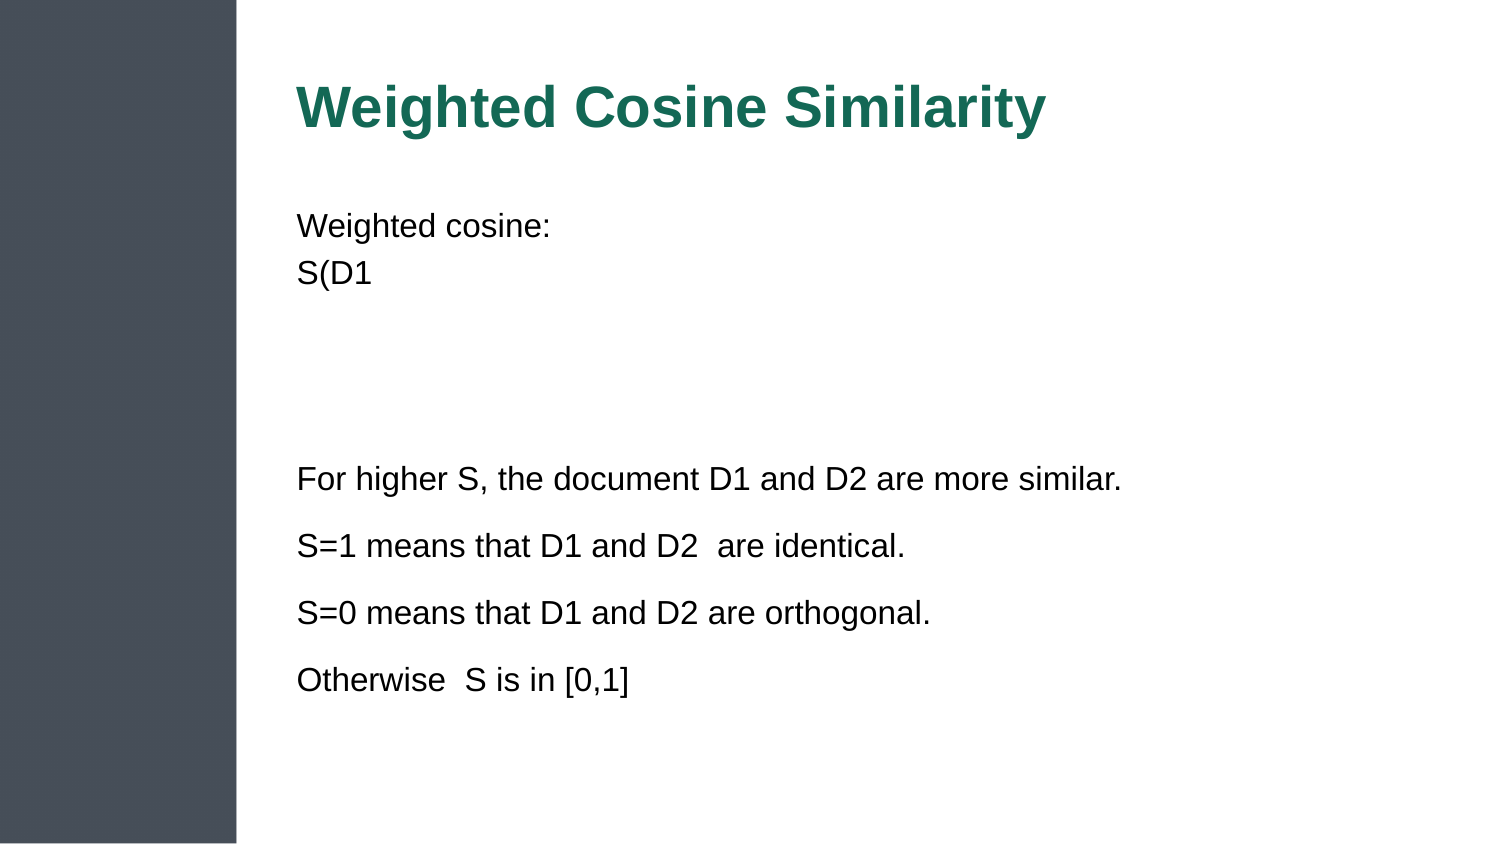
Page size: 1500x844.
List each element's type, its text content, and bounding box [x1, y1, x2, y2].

title Weighted Cosine Similarity [281, 33, 1425, 175]
picture [0, 0, 1500, 844]
